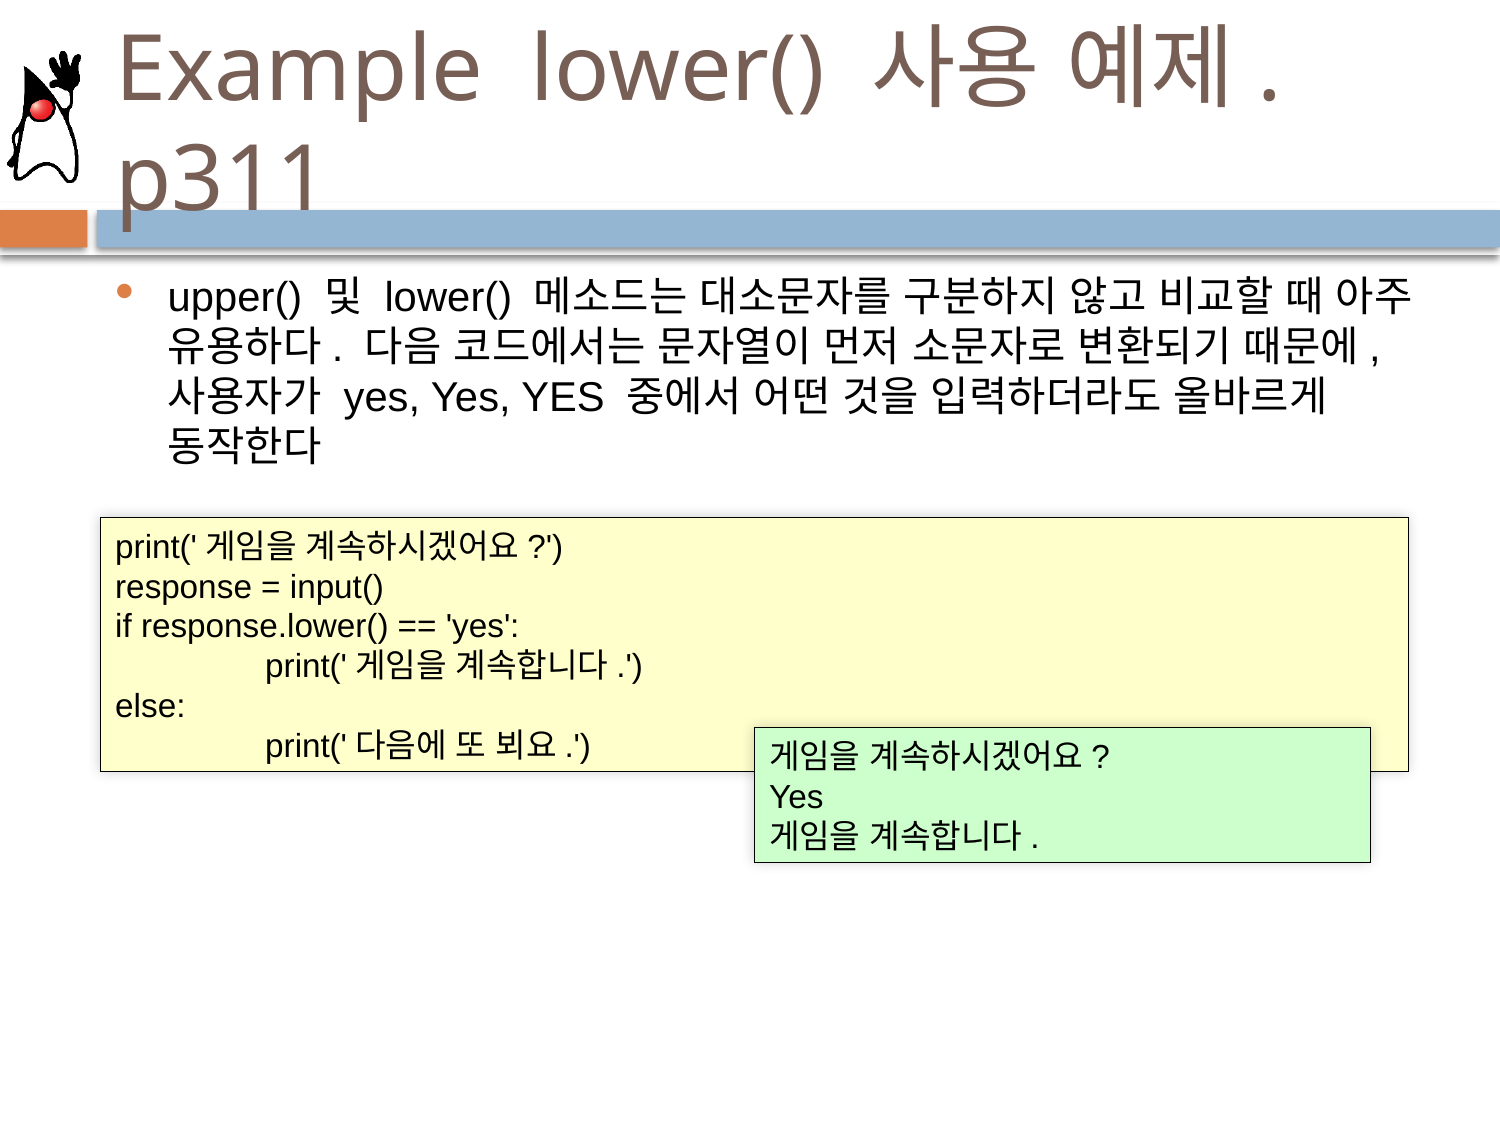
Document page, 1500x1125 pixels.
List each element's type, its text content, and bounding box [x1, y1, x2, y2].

text_box print('게임을 계속하시겠어요?') response = input() if response.lower() == 'yes': print('게임을 계속합니다.') else: print('다음에 또 뵈요.') [100, 517, 1409, 772]
list upper() 및 lower() 메소드는 대소문자를 구분하지 않고 비교할 때 아주 유용하다. 다음 코드에서는 문자열이 먼저 소문자로 변환되기 때문에, 사용자가 yes, Yes, YES 중에서 어떤 것을 입력하더라도 올바르게 동작한다 [100, 262, 1438, 1000]
text_box 게임을 계속하시겠어요? Yes 게임을 계속합니다. [754, 727, 1371, 863]
picture [7, 51, 81, 183]
title Example lower() 사용 예제. p311 [100, 37, 1438, 200]
